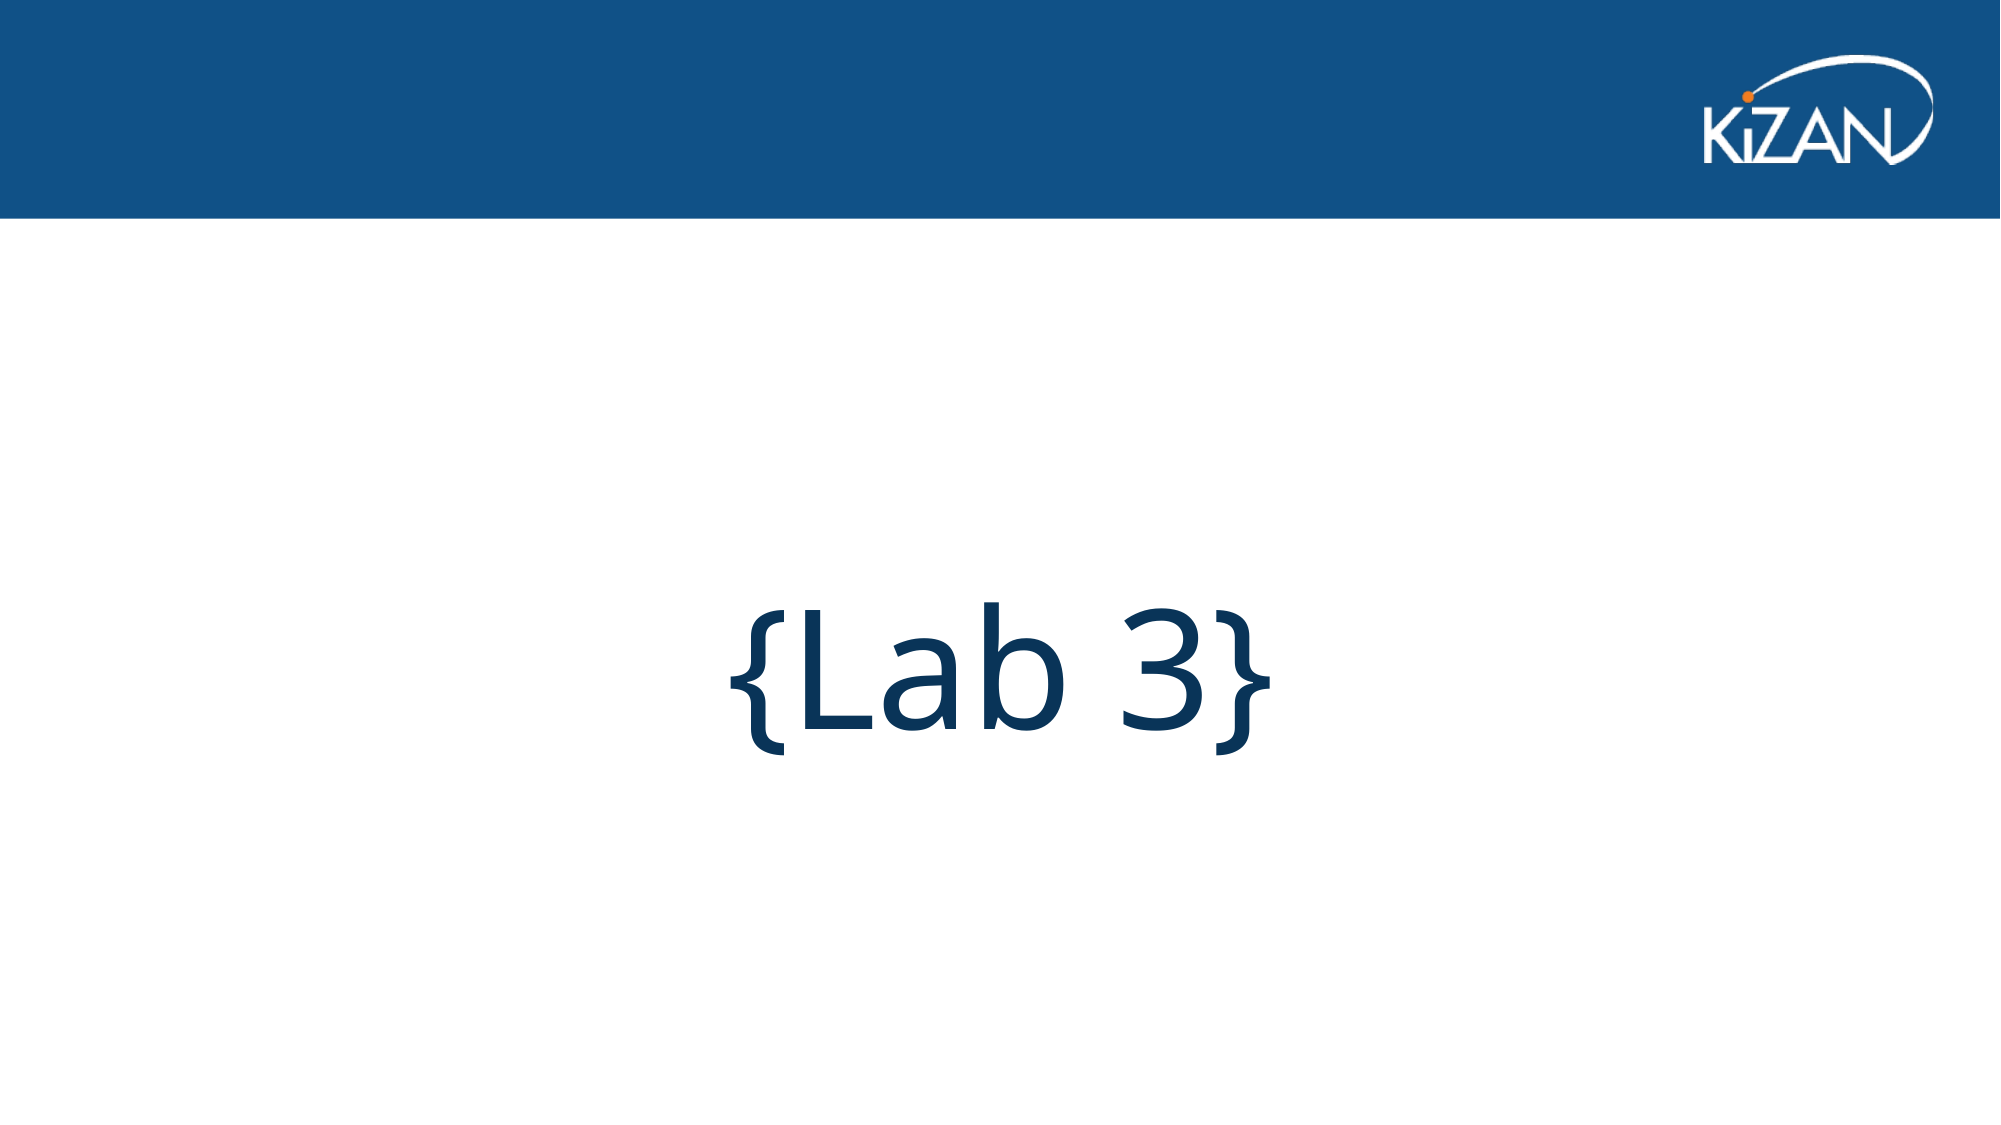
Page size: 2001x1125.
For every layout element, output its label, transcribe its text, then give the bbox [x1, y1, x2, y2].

text_box {Lab 3} [96, 555, 1905, 771]
picture [1704, 52, 1938, 165]
